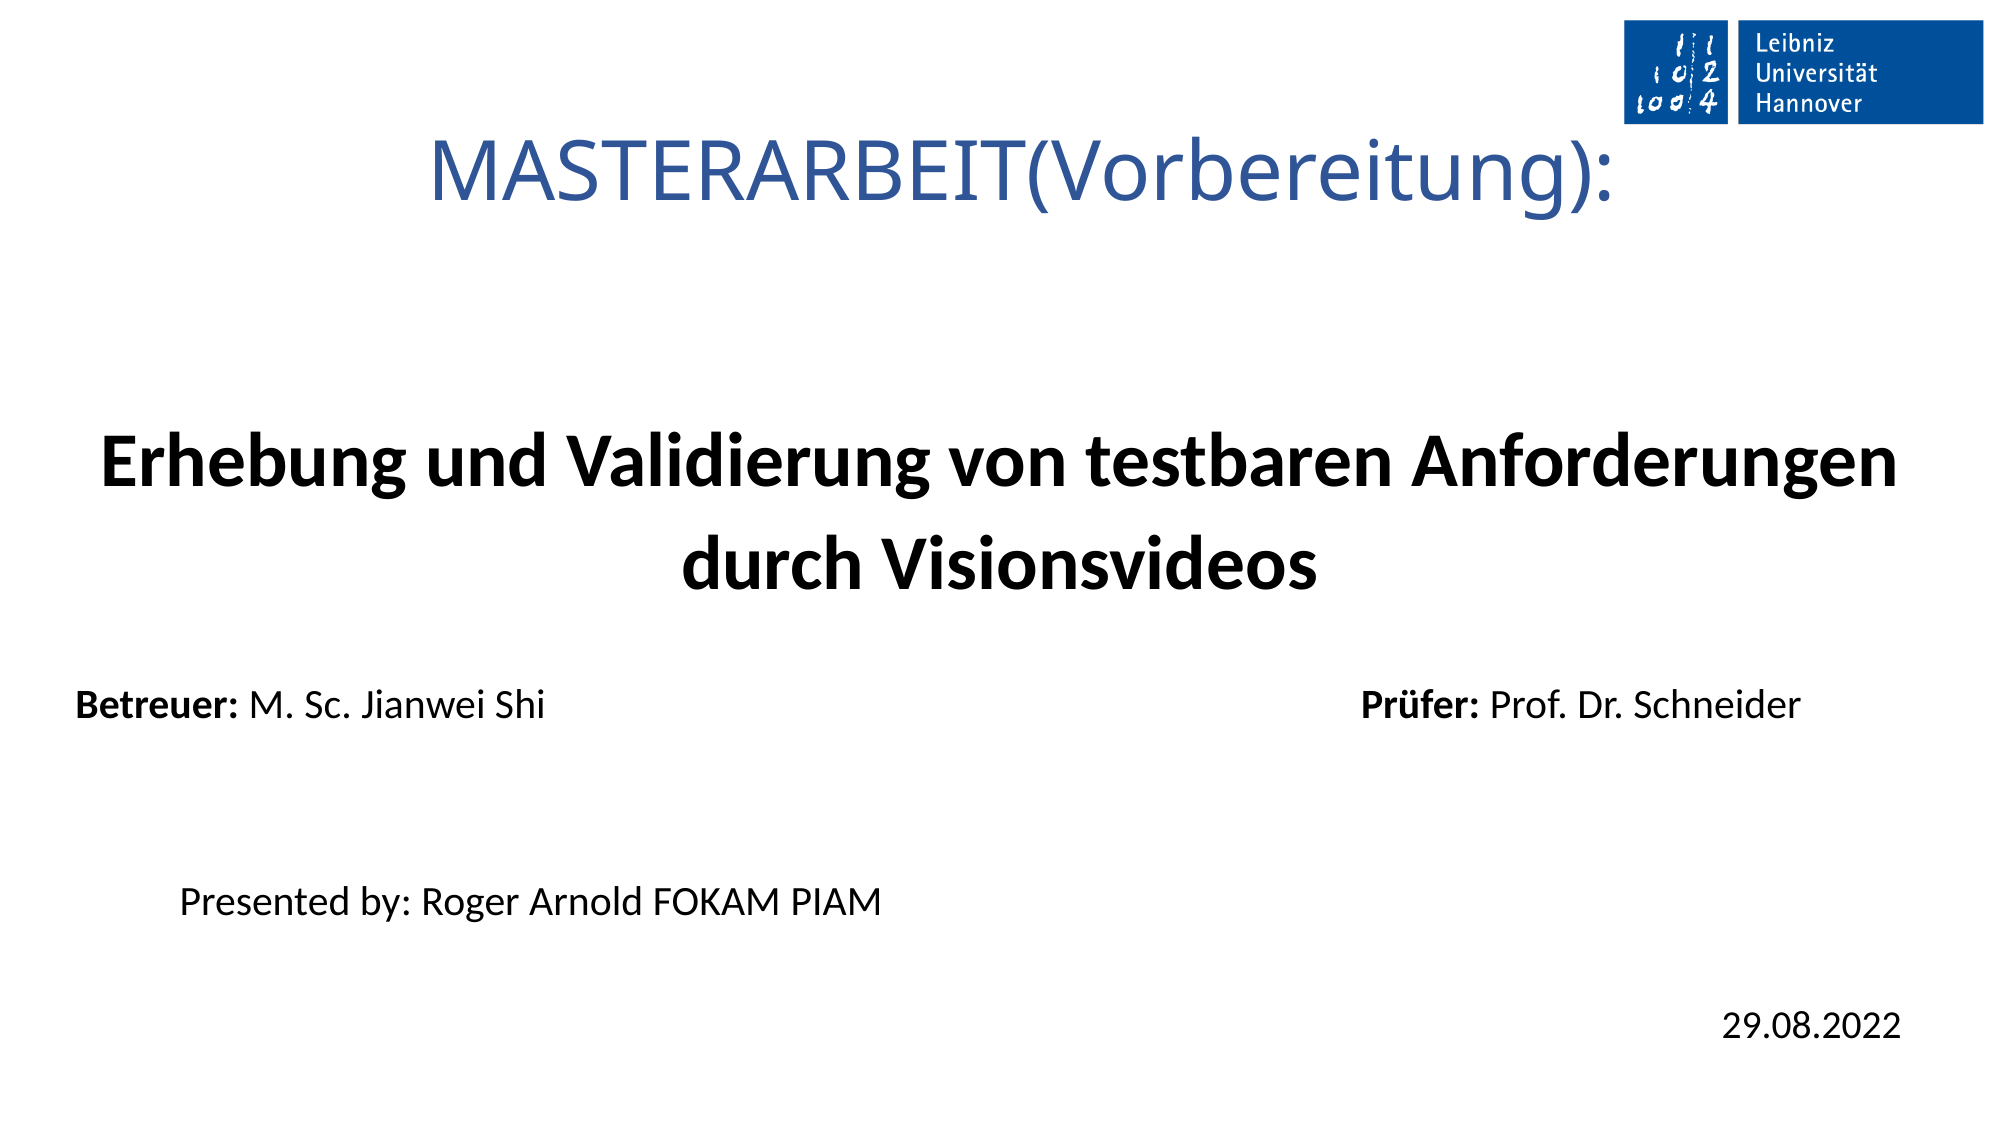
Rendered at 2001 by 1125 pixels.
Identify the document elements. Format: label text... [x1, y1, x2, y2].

text_box 29.08.2022 [1706, 991, 2000, 1054]
picture [1613, 9, 1994, 136]
text_box Presented by: Roger Arnold FOKAM PIAM [62, 871, 1000, 955]
text_box Betreuer: M. Sc. Jianwei Shi [0, 675, 627, 759]
text_box Prüfer: Prof. Dr. Schneider [1265, 675, 1898, 759]
subtitle Erhebung und Validierung von testbaren Anforderungen durch Visionsvideos [39, 412, 1961, 685]
title MASTERARBEIT(Vorbereitung): [384, 43, 1660, 227]
